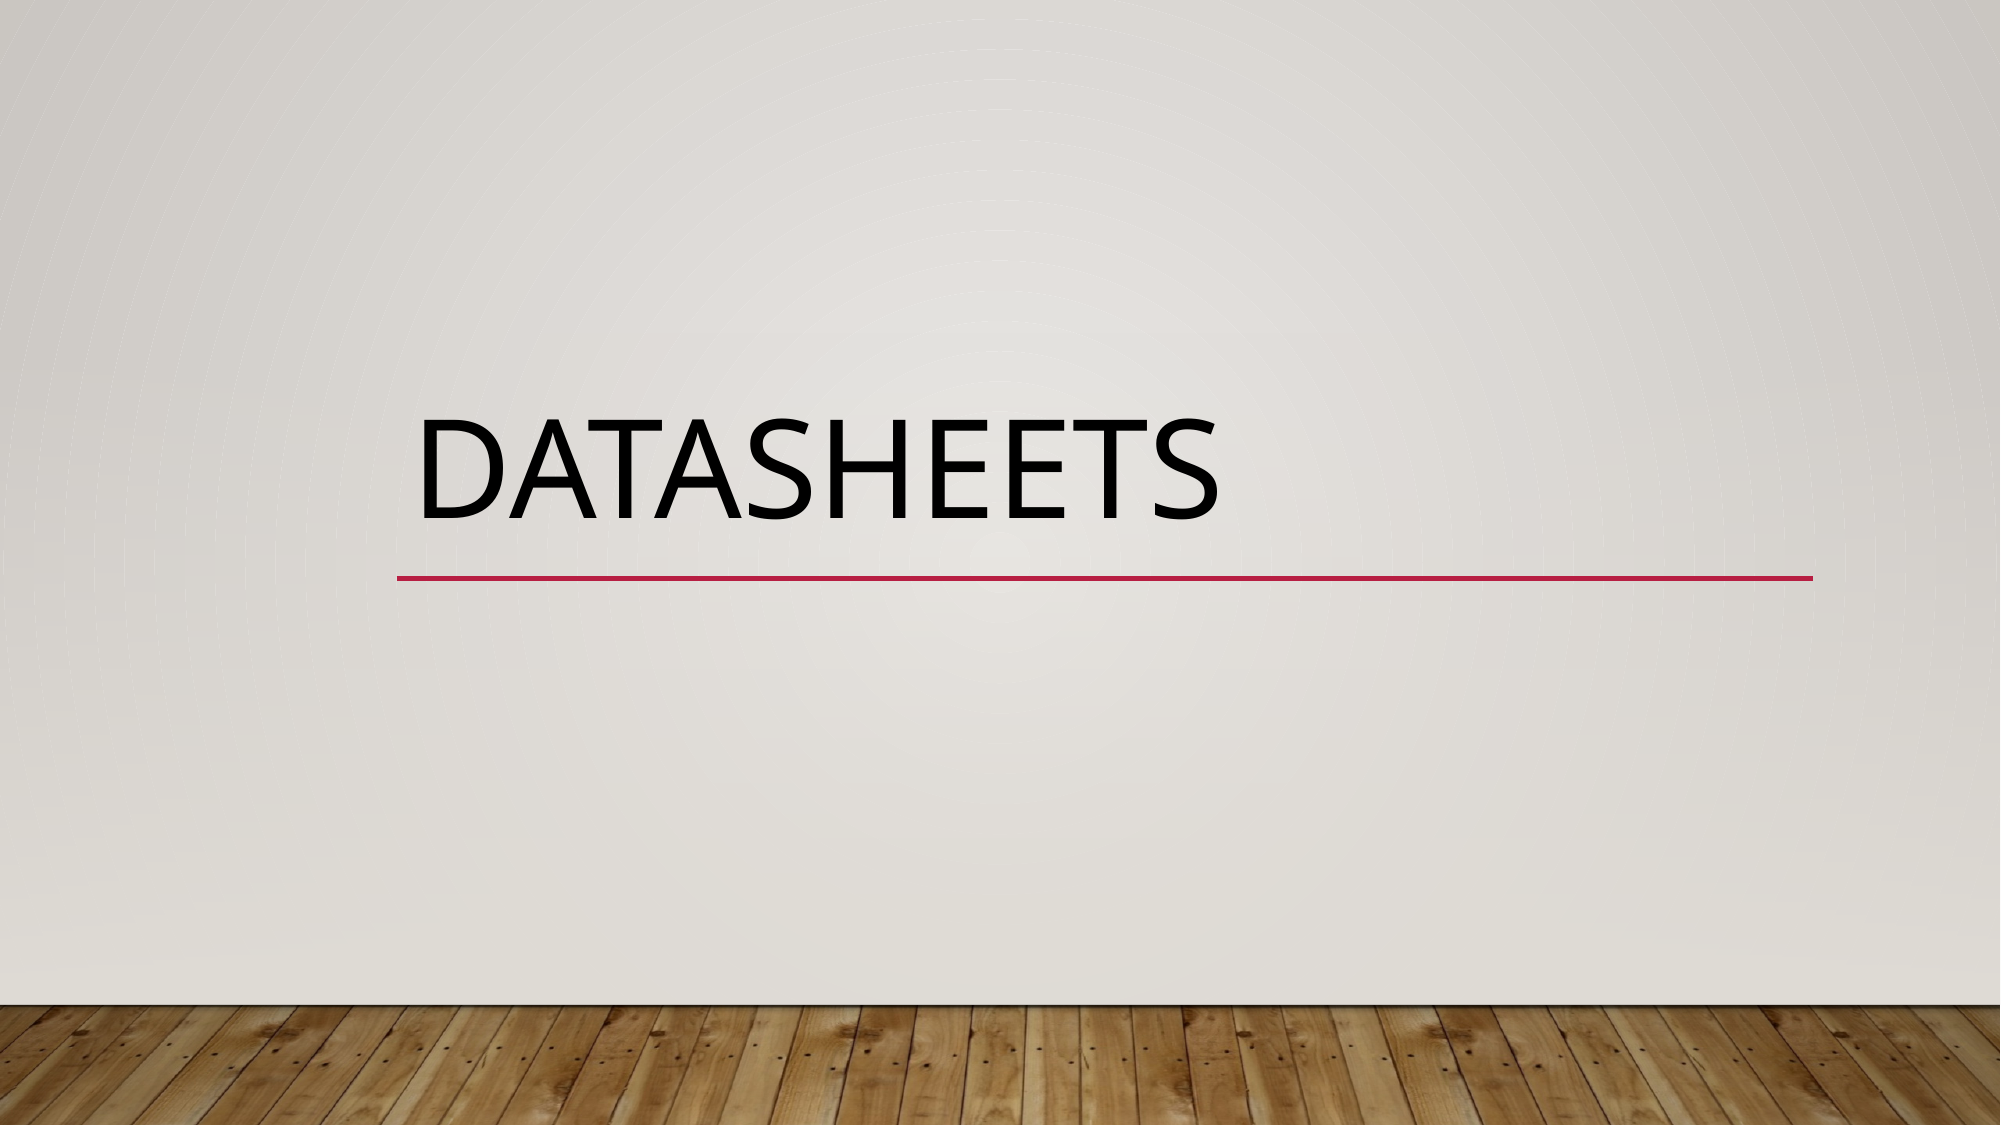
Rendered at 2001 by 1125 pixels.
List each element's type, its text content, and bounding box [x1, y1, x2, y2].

picture [0, 1005, 2000, 1125]
title Datasheets [396, 131, 1814, 549]
